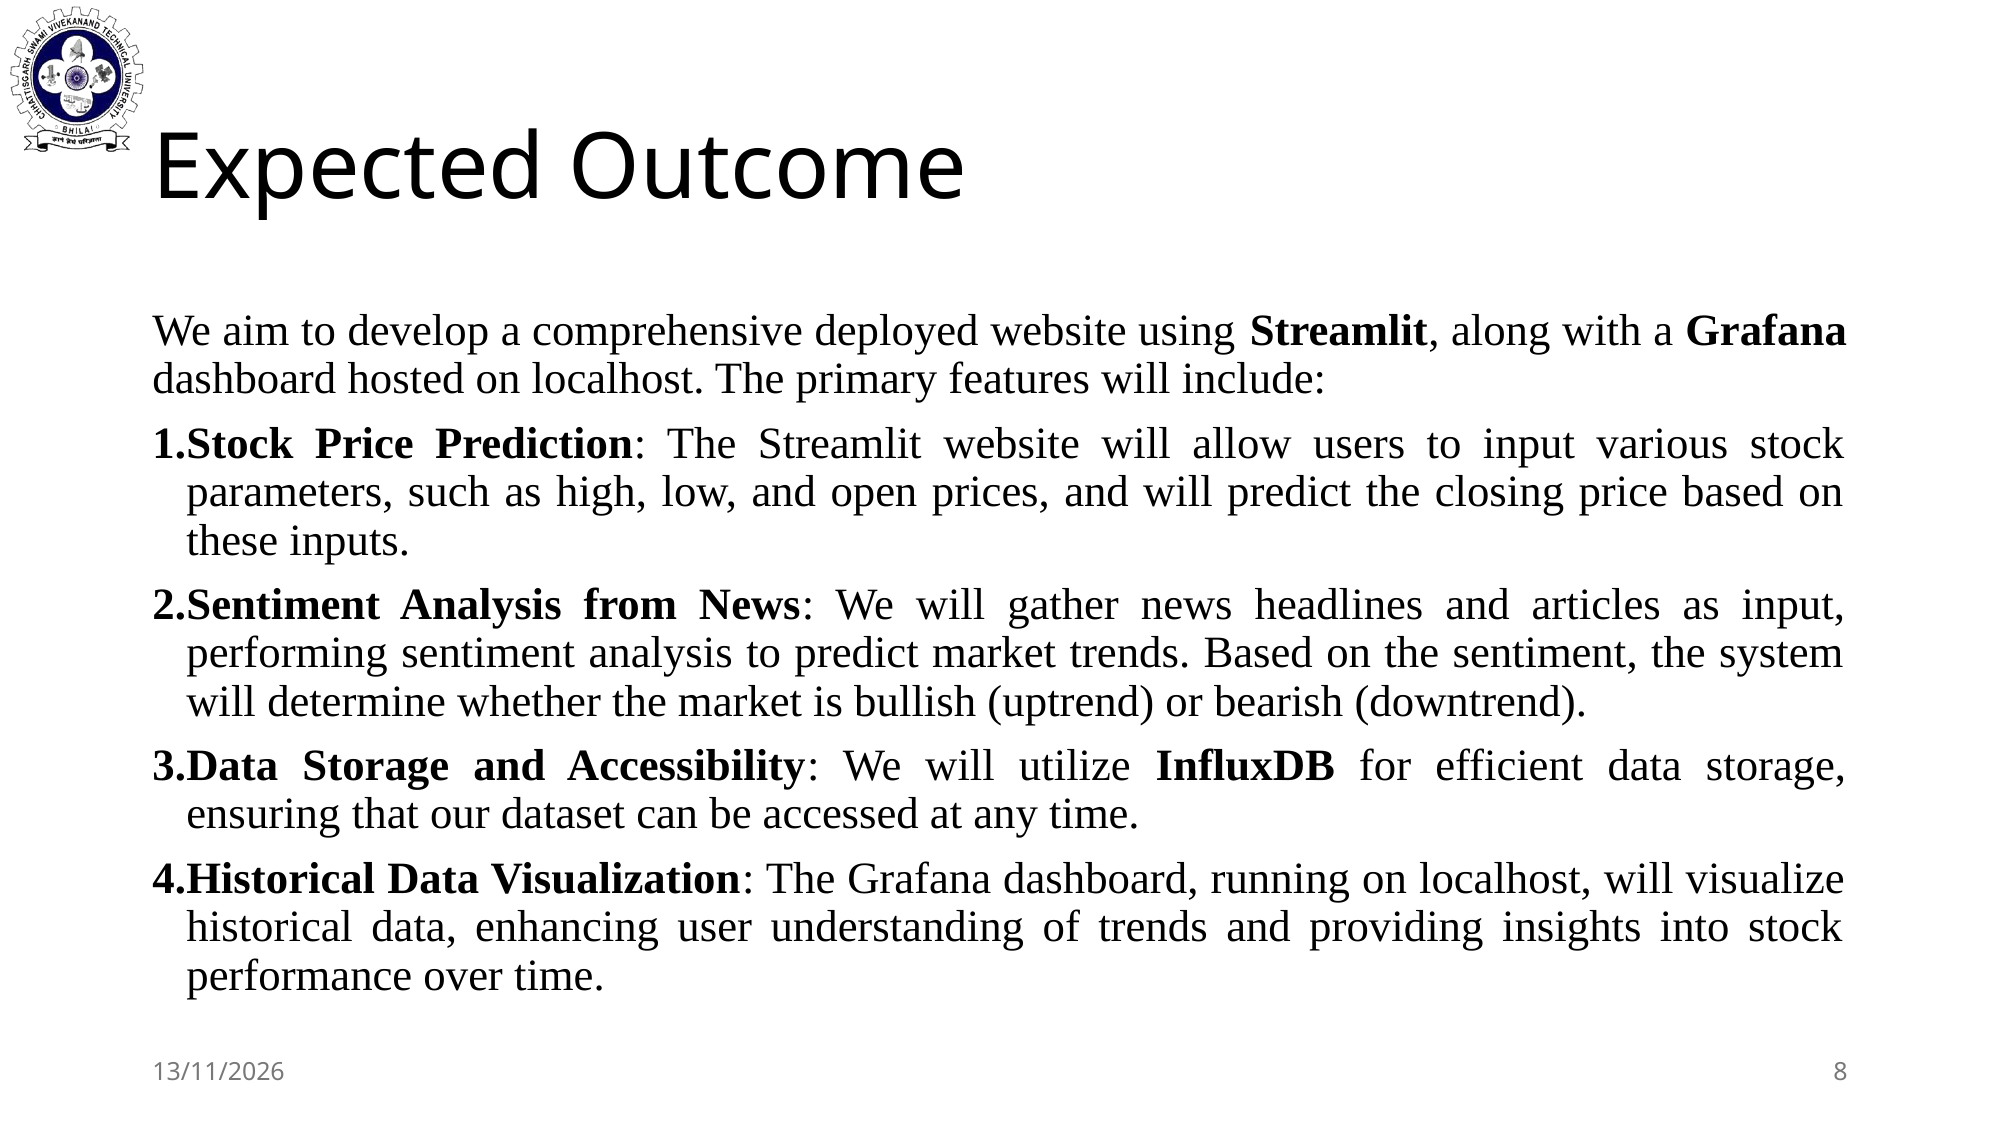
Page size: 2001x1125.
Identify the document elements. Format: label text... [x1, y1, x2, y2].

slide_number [137, 1042, 588, 1103]
list We aim to develop a comprehensive deployed website using Streamlit, along with a Grafana dashboard hosted on localhost. The primary features will include: Stock Price Prediction: The Streamlit website will allow users to input various stock parameters, such as high, low, and open prices, and will predict the closing price based on these inputs. Sentiment Analysis from News: We will gather news headlines and articles as input, performing sentiment analysis to predict market trends. Based on the sentiment, the system will determine whether the market is bullish (uptrend) or bearish (downtrend). Data Storage and Accessibility: We will utilize InfluxDB for efficient data storage, ensuring that our dataset can be accessed at any time. Historical Data Visualization: The Grafana dashboard, running on localhost, will visualize historical data, enhancing user understanding of trends and providing insights into stock performance over time. [137, 299, 1863, 1014]
picture [0, 0, 152, 159]
title Expected Outcome [137, 59, 1863, 278]
slide_number 8 [1412, 1042, 1863, 1103]
